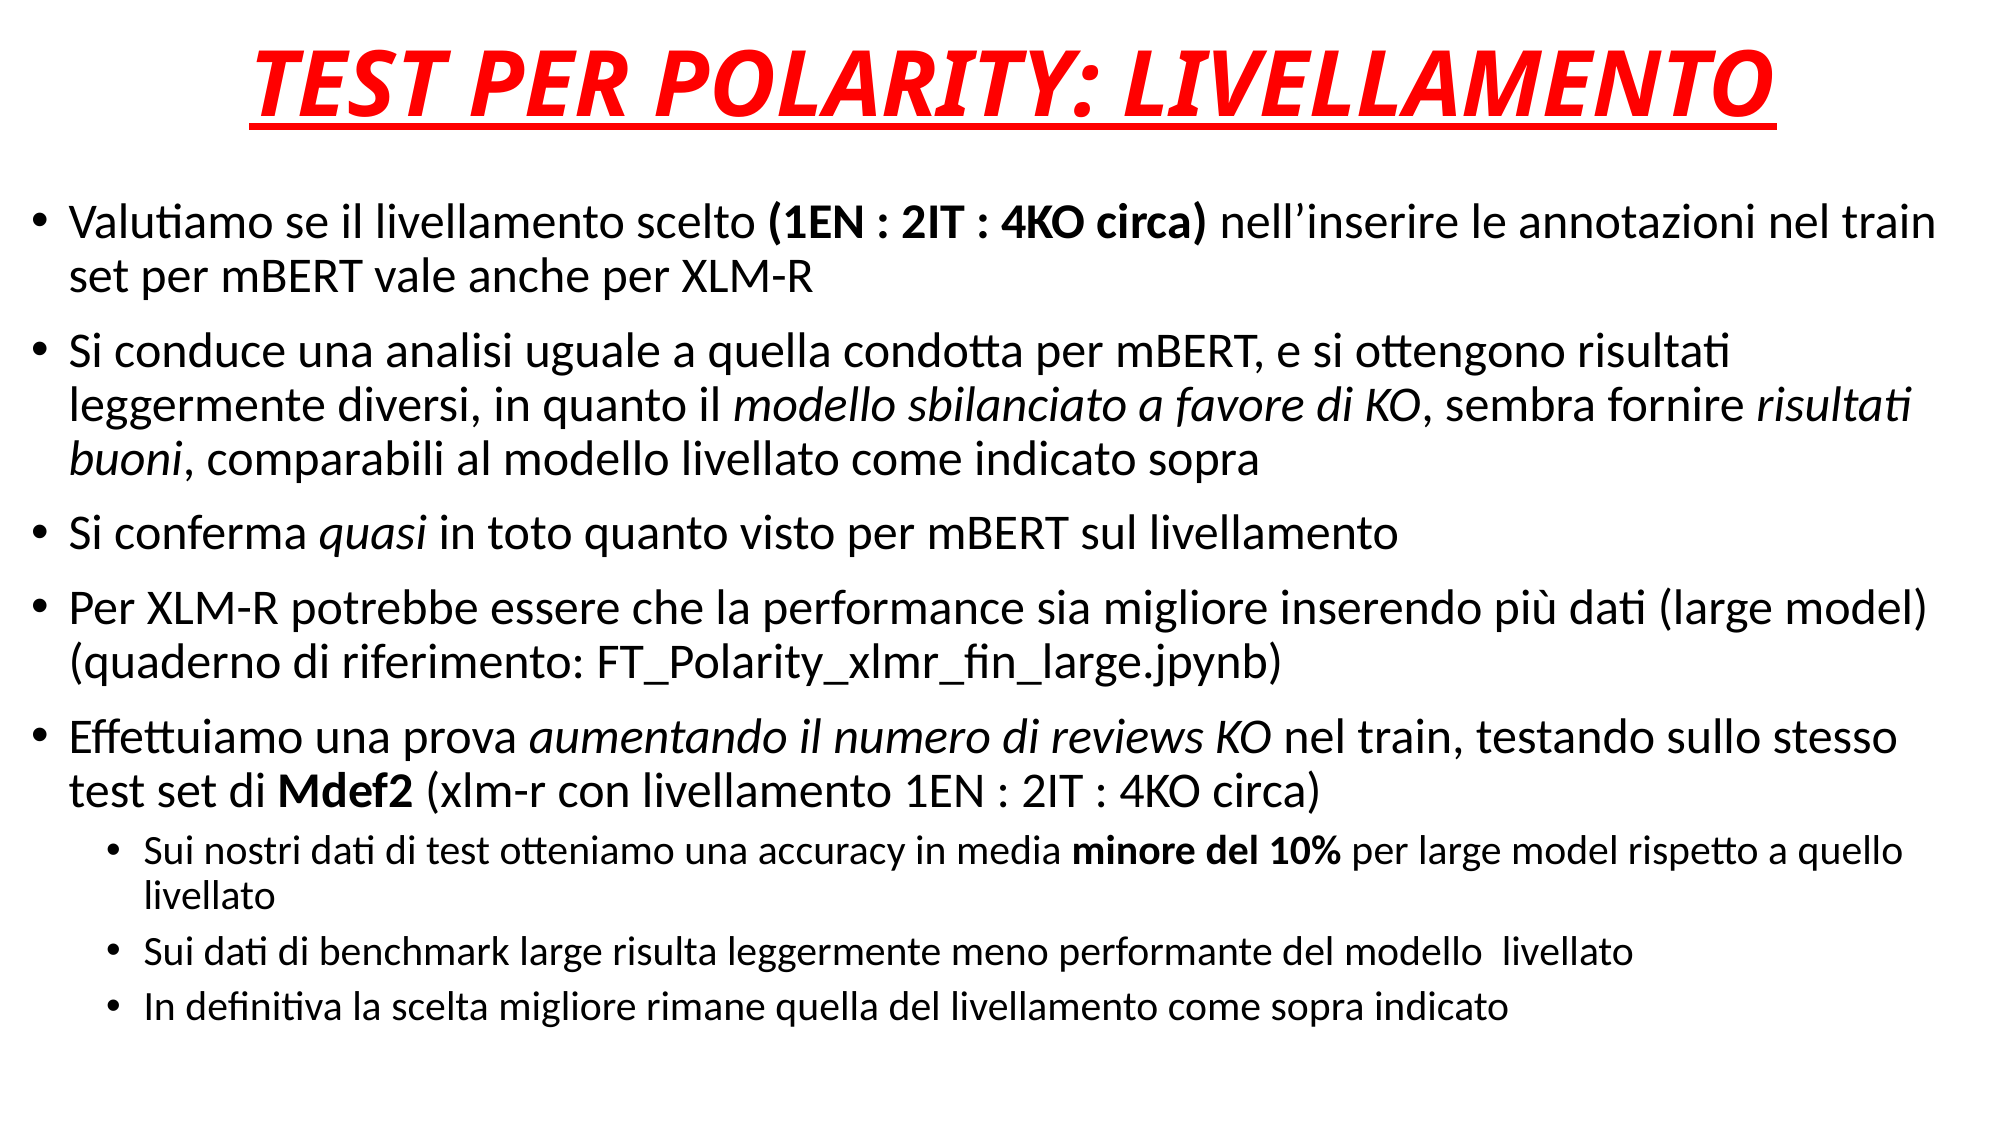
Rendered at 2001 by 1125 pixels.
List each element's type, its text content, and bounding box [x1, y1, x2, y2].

list Valutiamo se il livellamento scelto (1EN : 2IT : 4KO circa) nell’inserire le annotazioni nel train set per mBERT vale anche per XLM-R Si conduce una analisi uguale a quella condotta per mBERT, e si ottengono risultati leggermente diversi, in quanto il modello sbilanciato a favore di KO, sembra fornire risultati buoni, comparabili al modello livellato come indicato sopra Si conferma quasi in toto quanto visto per mBERT sul livellamento Per XLM-R potrebbe essere che la performance sia migliore inserendo più dati (large model) (quaderno di riferimento: FT_Polarity_xlmr_fin_large.jpynb) Effettuiamo una prova aumentando il numero di reviews KO nel train, testando sullo stesso test set di Mdef2 (xlm-r con livellamento 1EN : 2IT : 4KO circa) Sui nostri dati di test otteniamo una accuracy in media minore del 10% per large model rispetto a quello livellato Sui dati di benchmark large risulta leggermente meno performante del modello livellato In definitiva la scelta migliore rimane quella del livellamento come sopra indicato [16, 187, 1980, 1114]
title TEST PER POLARITY: LIVELLAMENTO [26, 13, 2000, 161]
